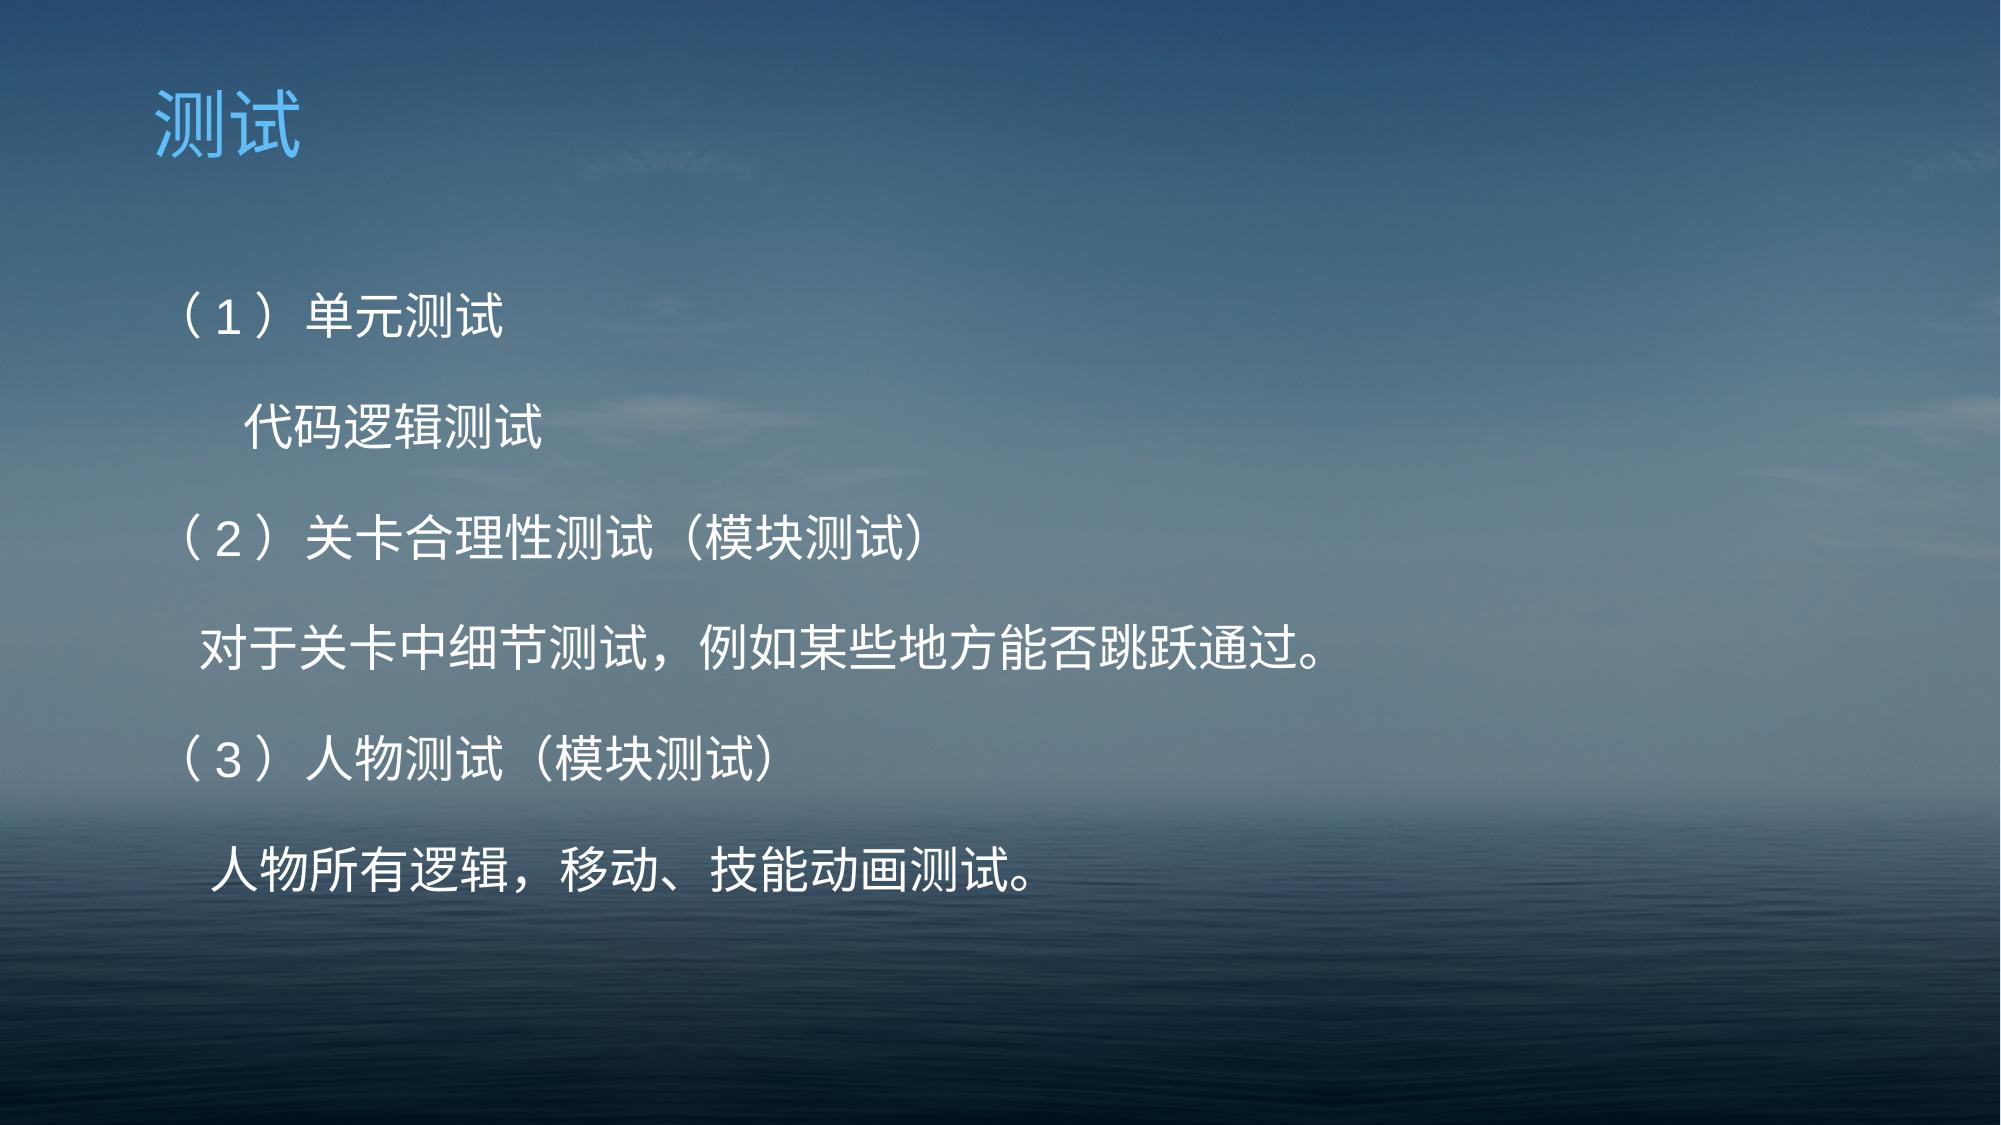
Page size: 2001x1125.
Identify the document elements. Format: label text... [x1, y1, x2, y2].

title 测试 [137, 59, 1863, 196]
list （1）单元测试 代码逻辑测试 （2）关卡合理性测试（模块测试） 对于关卡中细节测试，例如某些地方能否跳跃通过。 （3）人物测试（模块测试） 人物所有逻辑，移动、技能动画测试。 [137, 246, 1863, 1014]
picture [0, 0, 2001, 1125]
